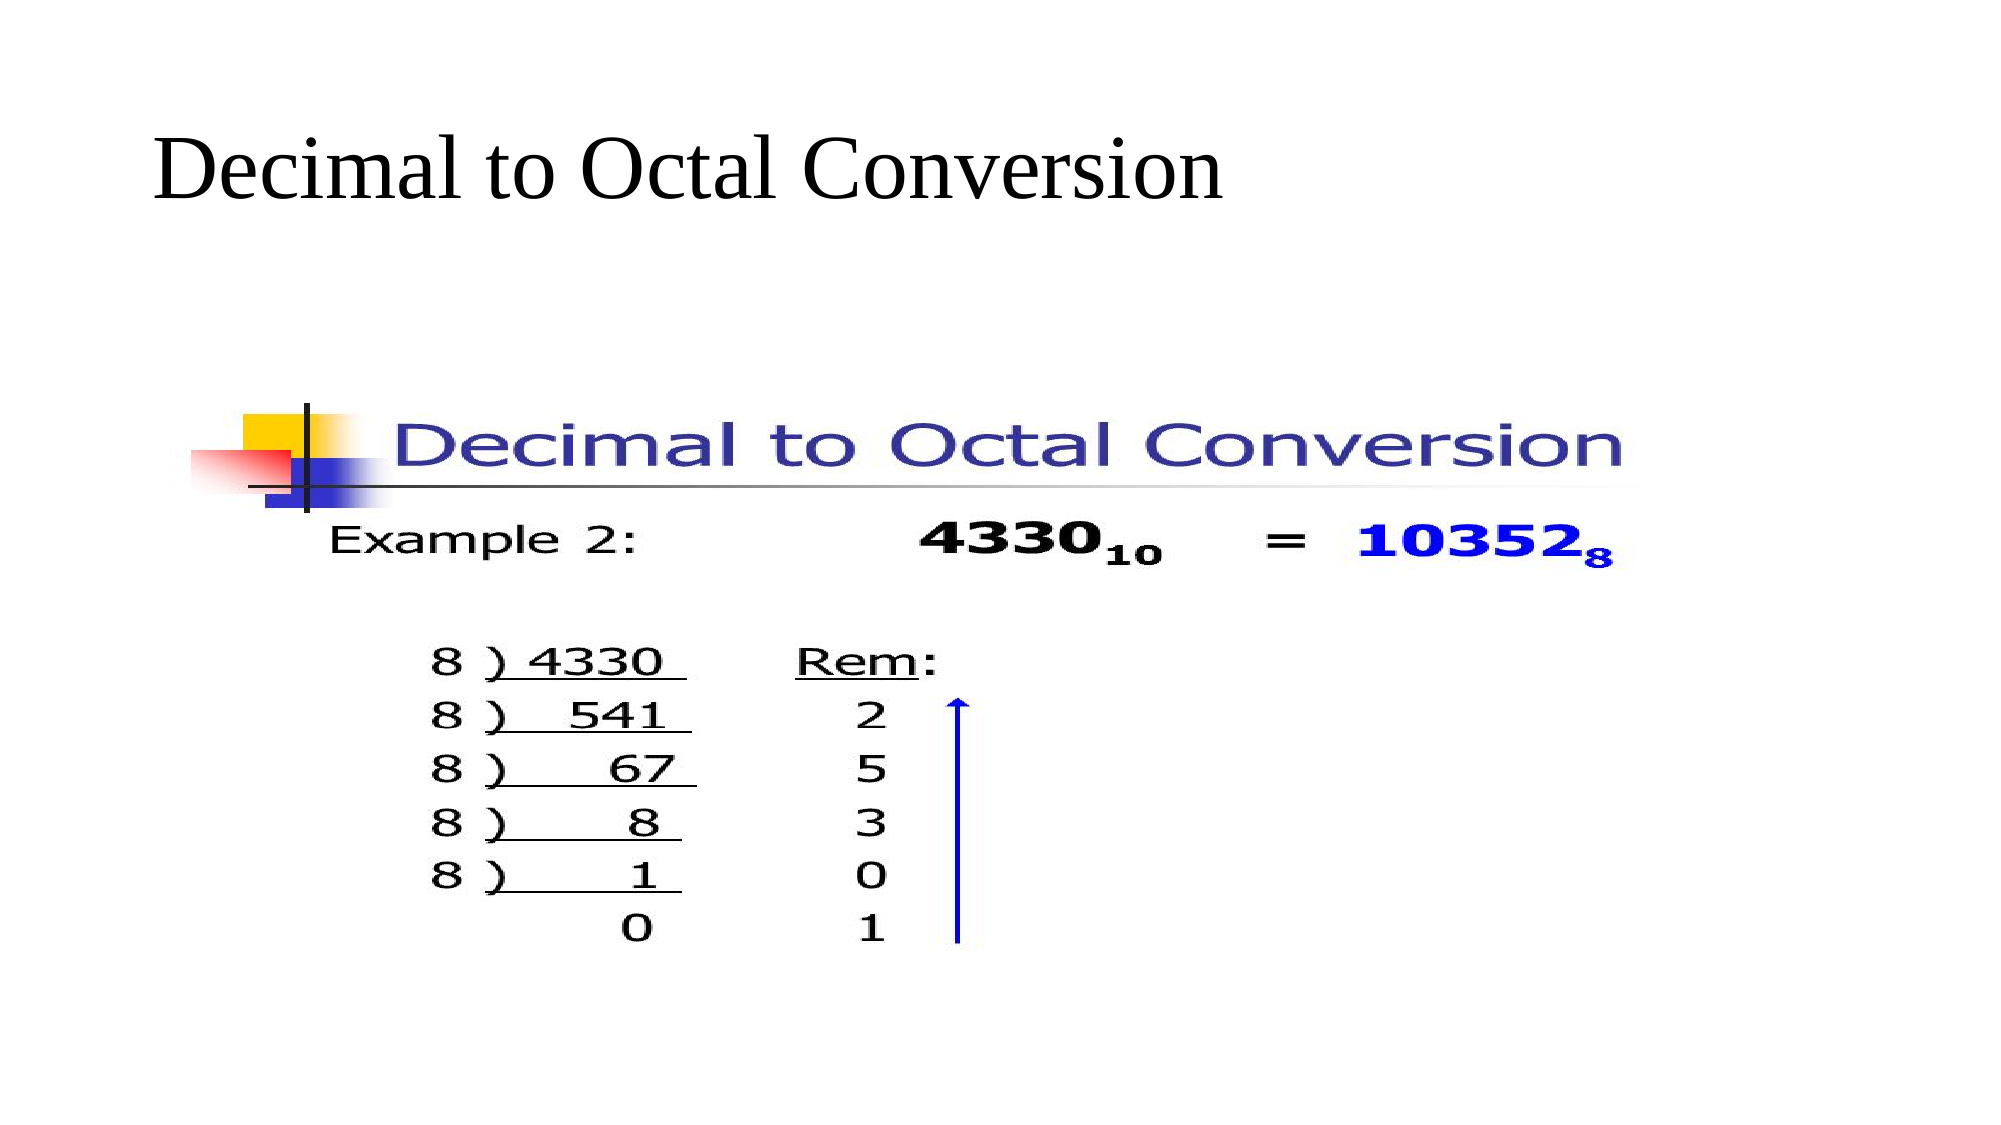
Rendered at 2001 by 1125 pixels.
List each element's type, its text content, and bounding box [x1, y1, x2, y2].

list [169, 299, 1800, 1014]
title Decimal to Octal Conversion [137, 59, 1863, 278]
